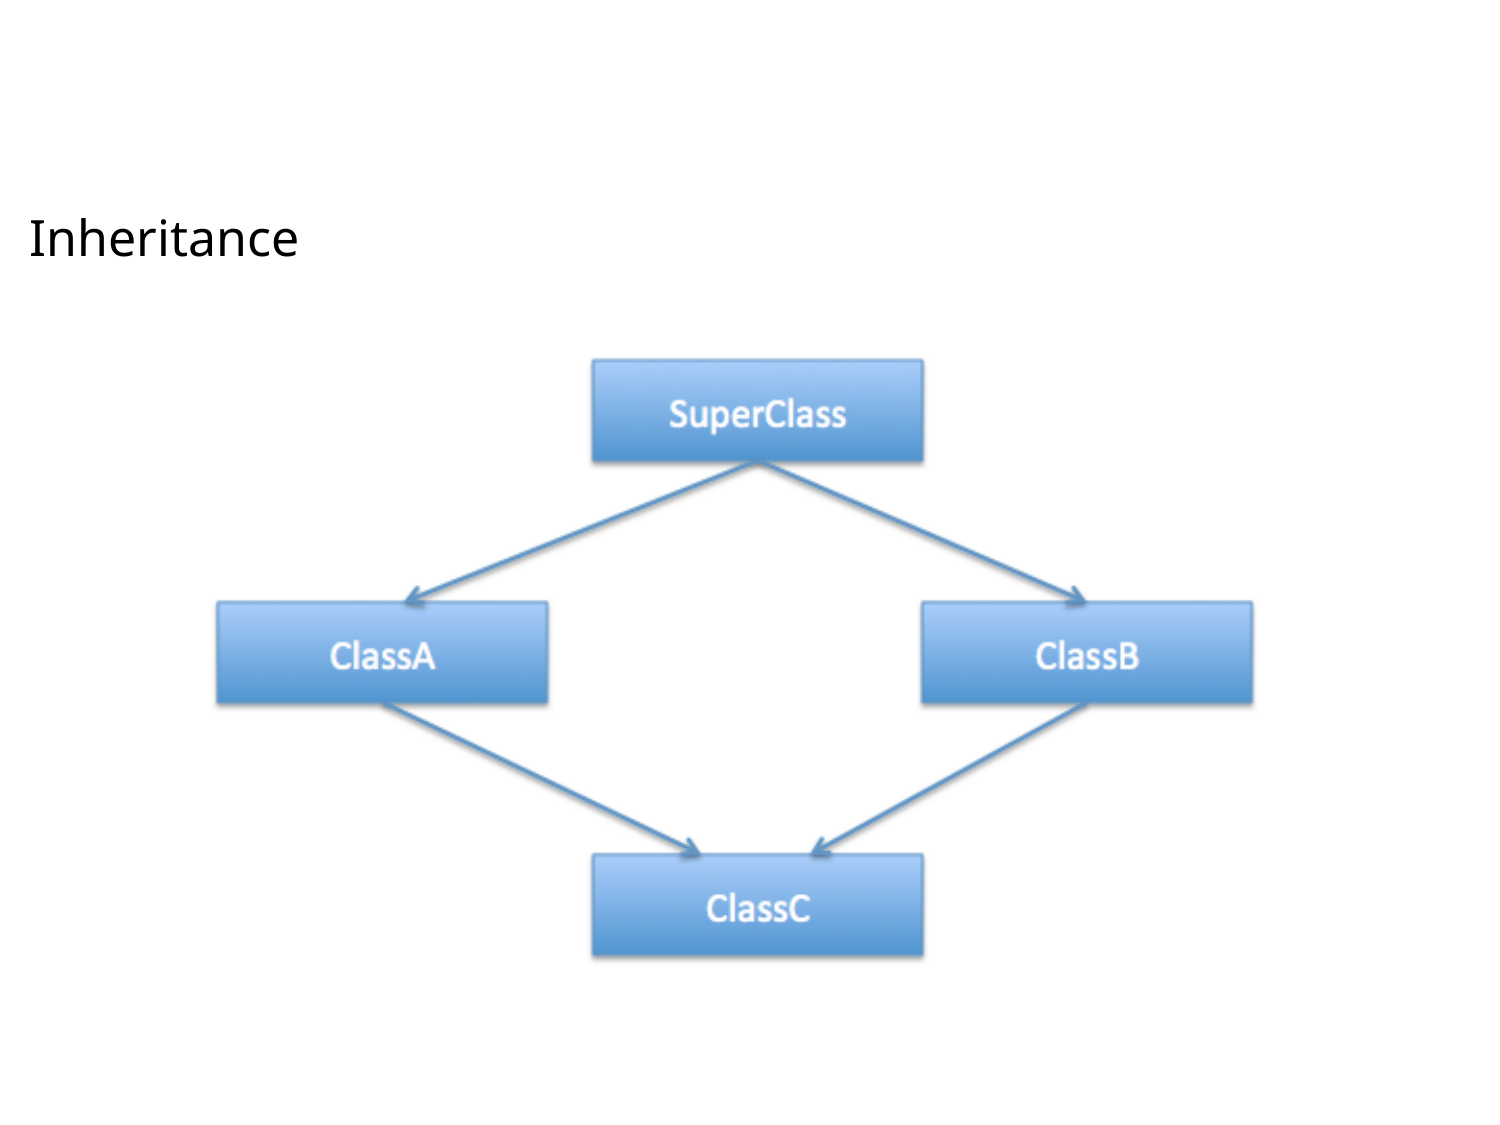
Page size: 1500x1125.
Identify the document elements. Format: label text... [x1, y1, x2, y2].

picture [155, 315, 1344, 1014]
text_box Inheritance [14, 191, 1273, 282]
